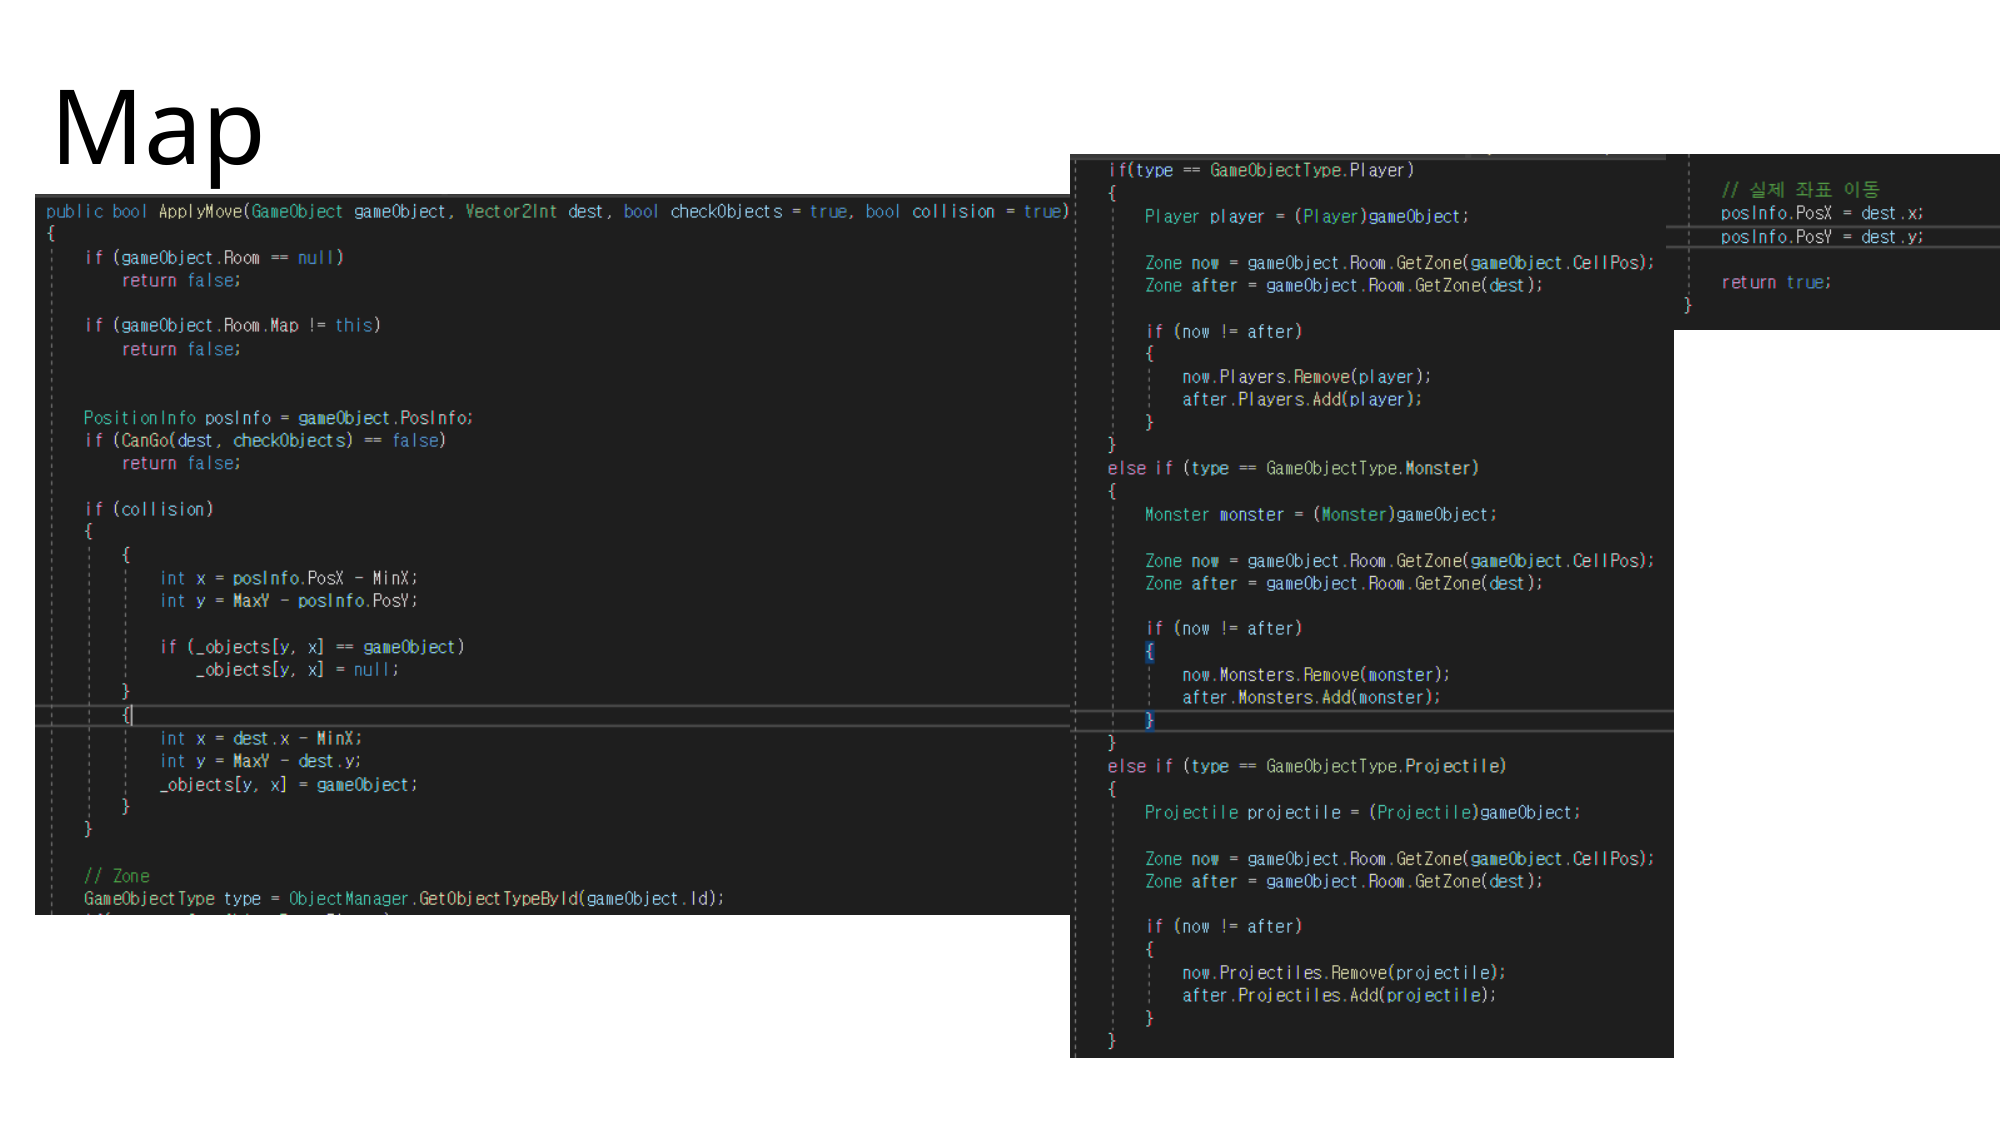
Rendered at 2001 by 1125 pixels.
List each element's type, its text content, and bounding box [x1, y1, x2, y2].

picture [34, 154, 2000, 1058]
text_box Map [34, 67, 1760, 194]
